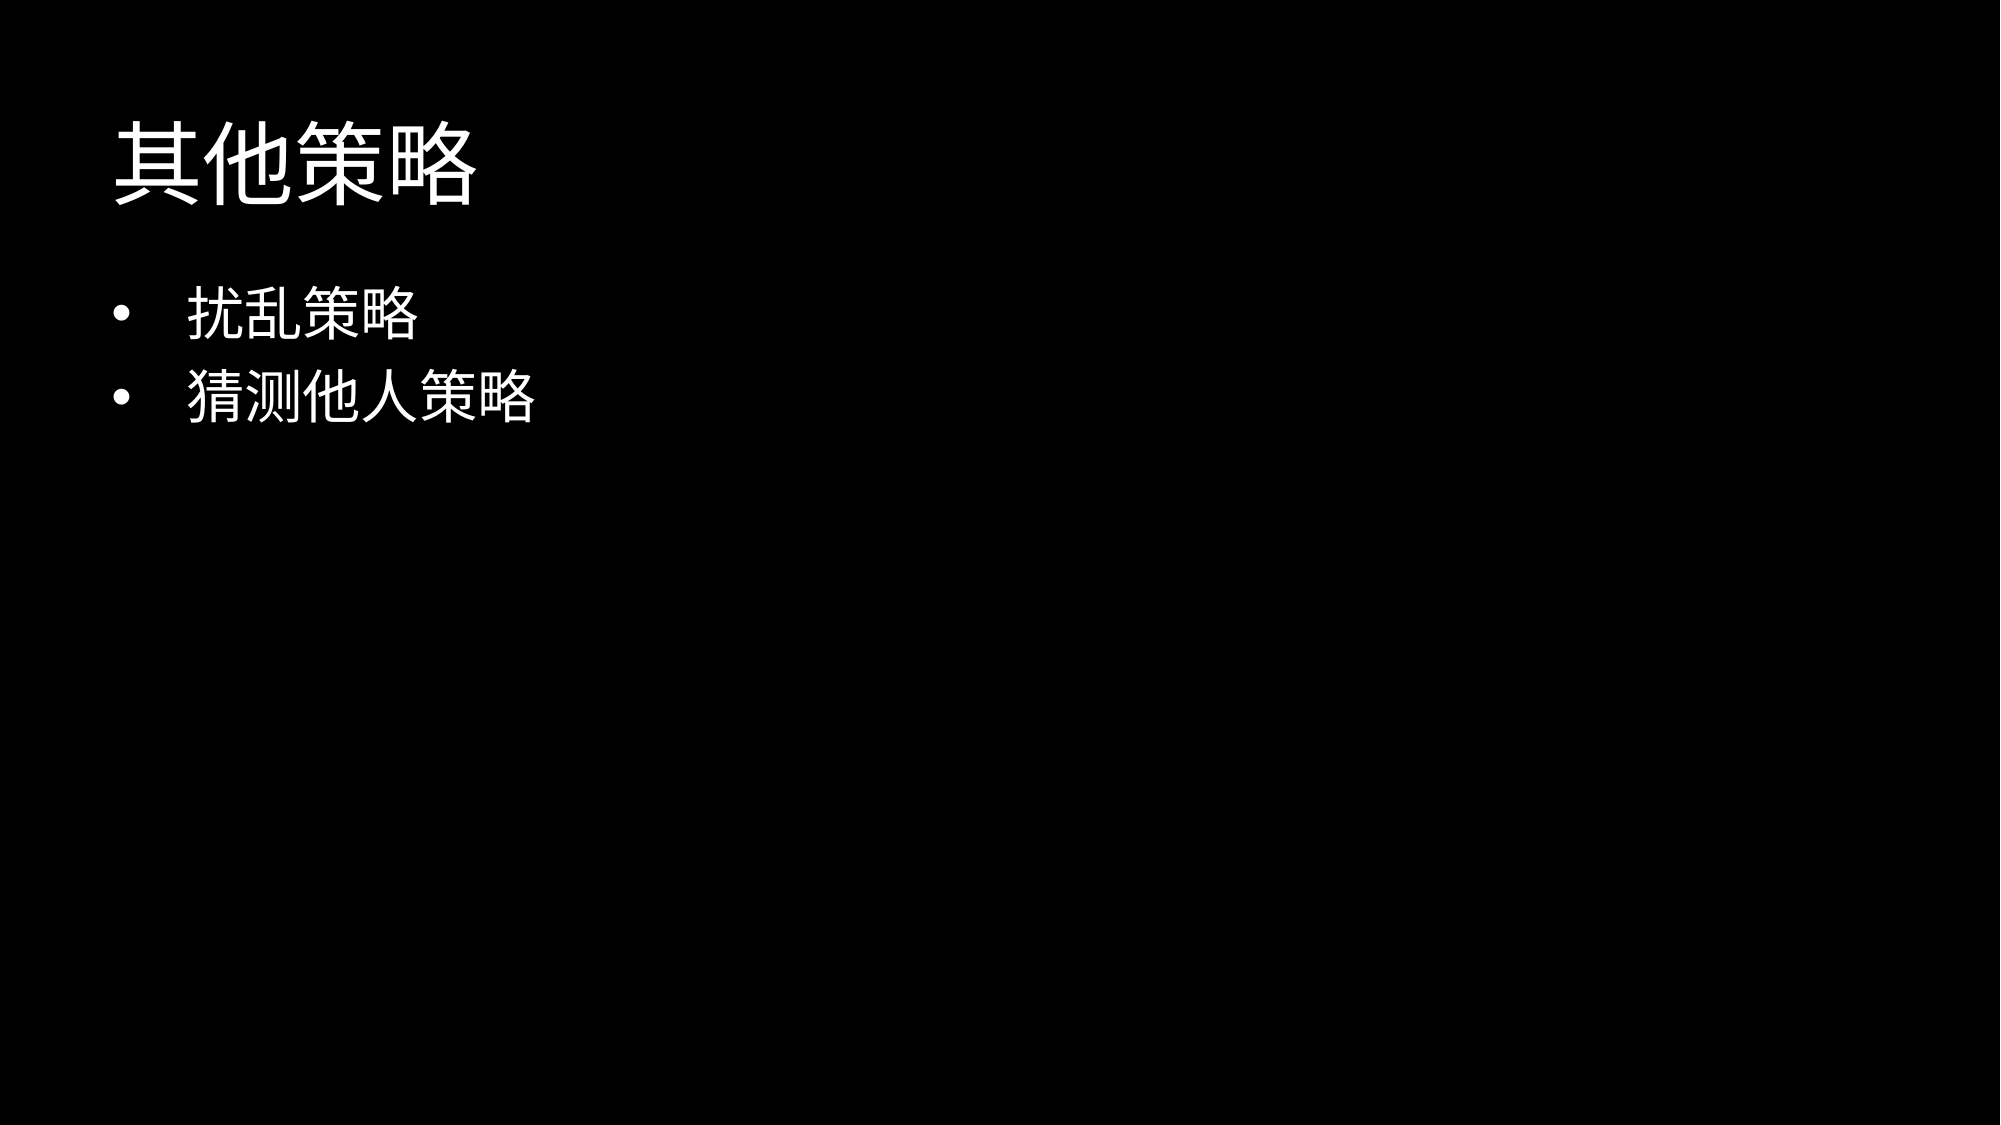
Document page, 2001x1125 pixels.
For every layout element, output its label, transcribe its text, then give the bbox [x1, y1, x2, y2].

list 扰乱策略 猜测他人策略 [96, 277, 1904, 441]
title 其他策略 [96, 59, 1904, 277]
